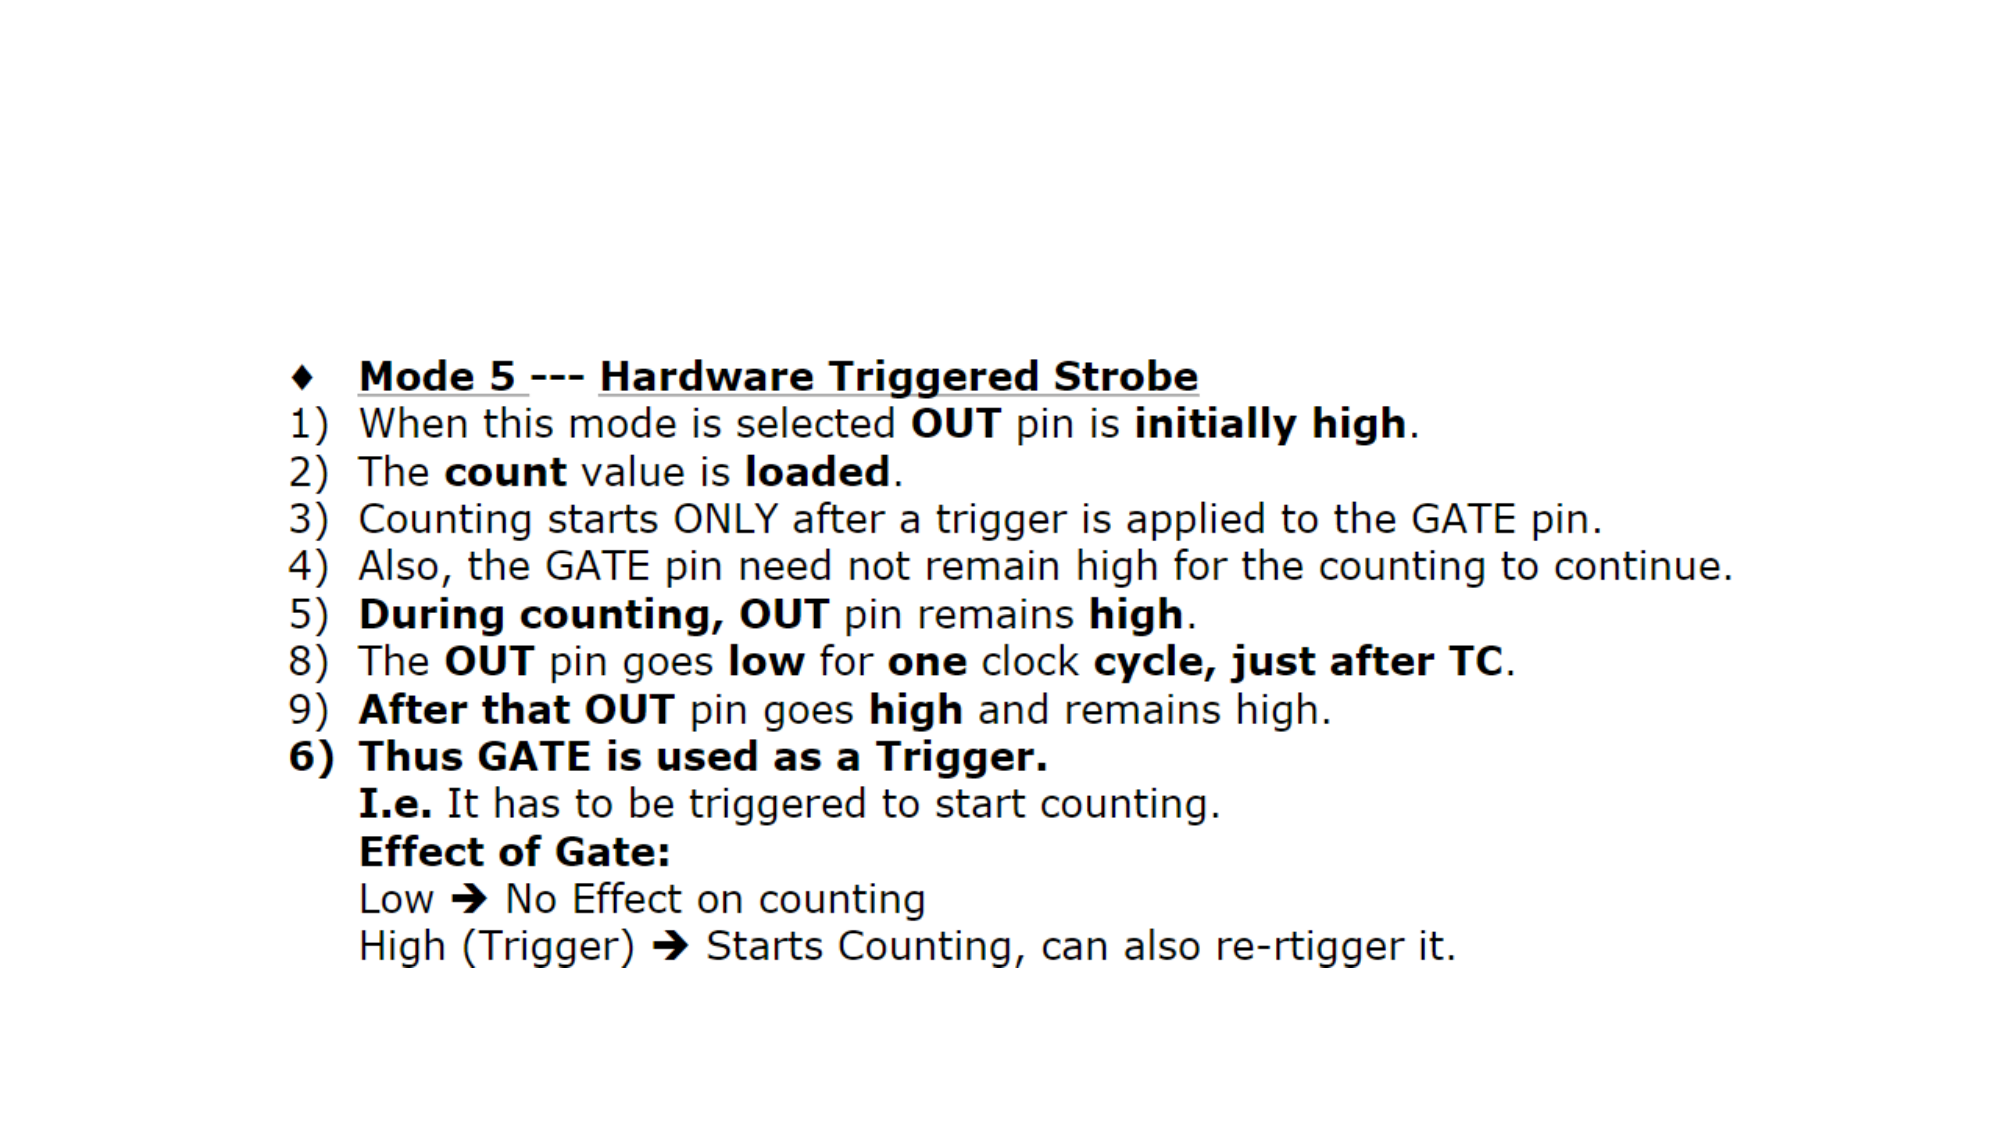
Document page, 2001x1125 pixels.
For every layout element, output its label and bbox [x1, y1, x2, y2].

list [253, 344, 1747, 969]
